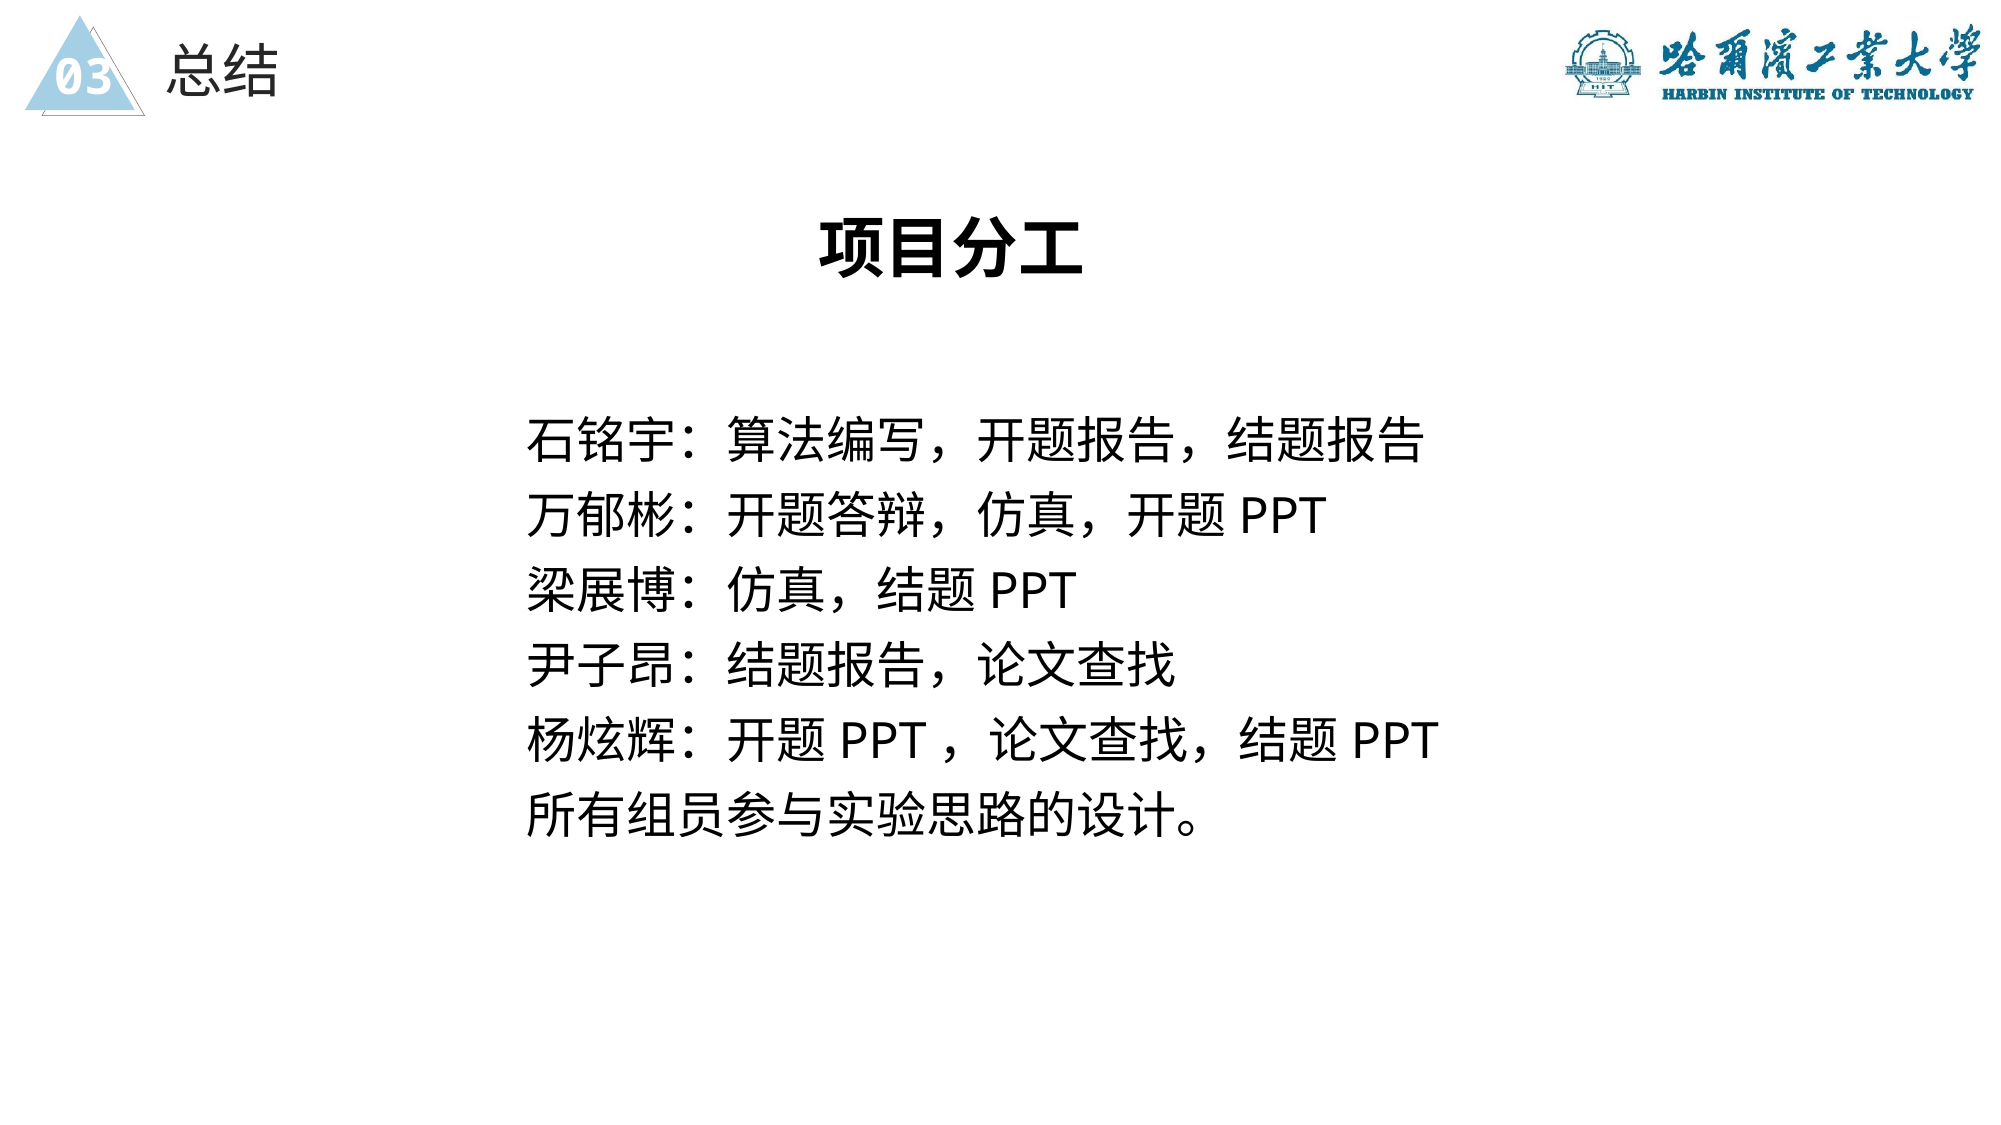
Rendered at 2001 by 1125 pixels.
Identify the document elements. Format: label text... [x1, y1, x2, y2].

text_box 项目分工 [803, 198, 1563, 294]
text_box 石铭宇：算法编写，开题报告，结题报告 万郁彬：开题答辩，仿真，开题PPT 梁展博：仿真，结题PPT 尹子昂：结题报告，论文查找 杨炫辉：开题PPT，论文查找，结题PPT 所有组员参与实验思路的设计。 [461, 385, 2000, 851]
text_box 总结 [164, 31, 1562, 108]
picture [1562, 15, 1989, 111]
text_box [24, 15, 145, 116]
